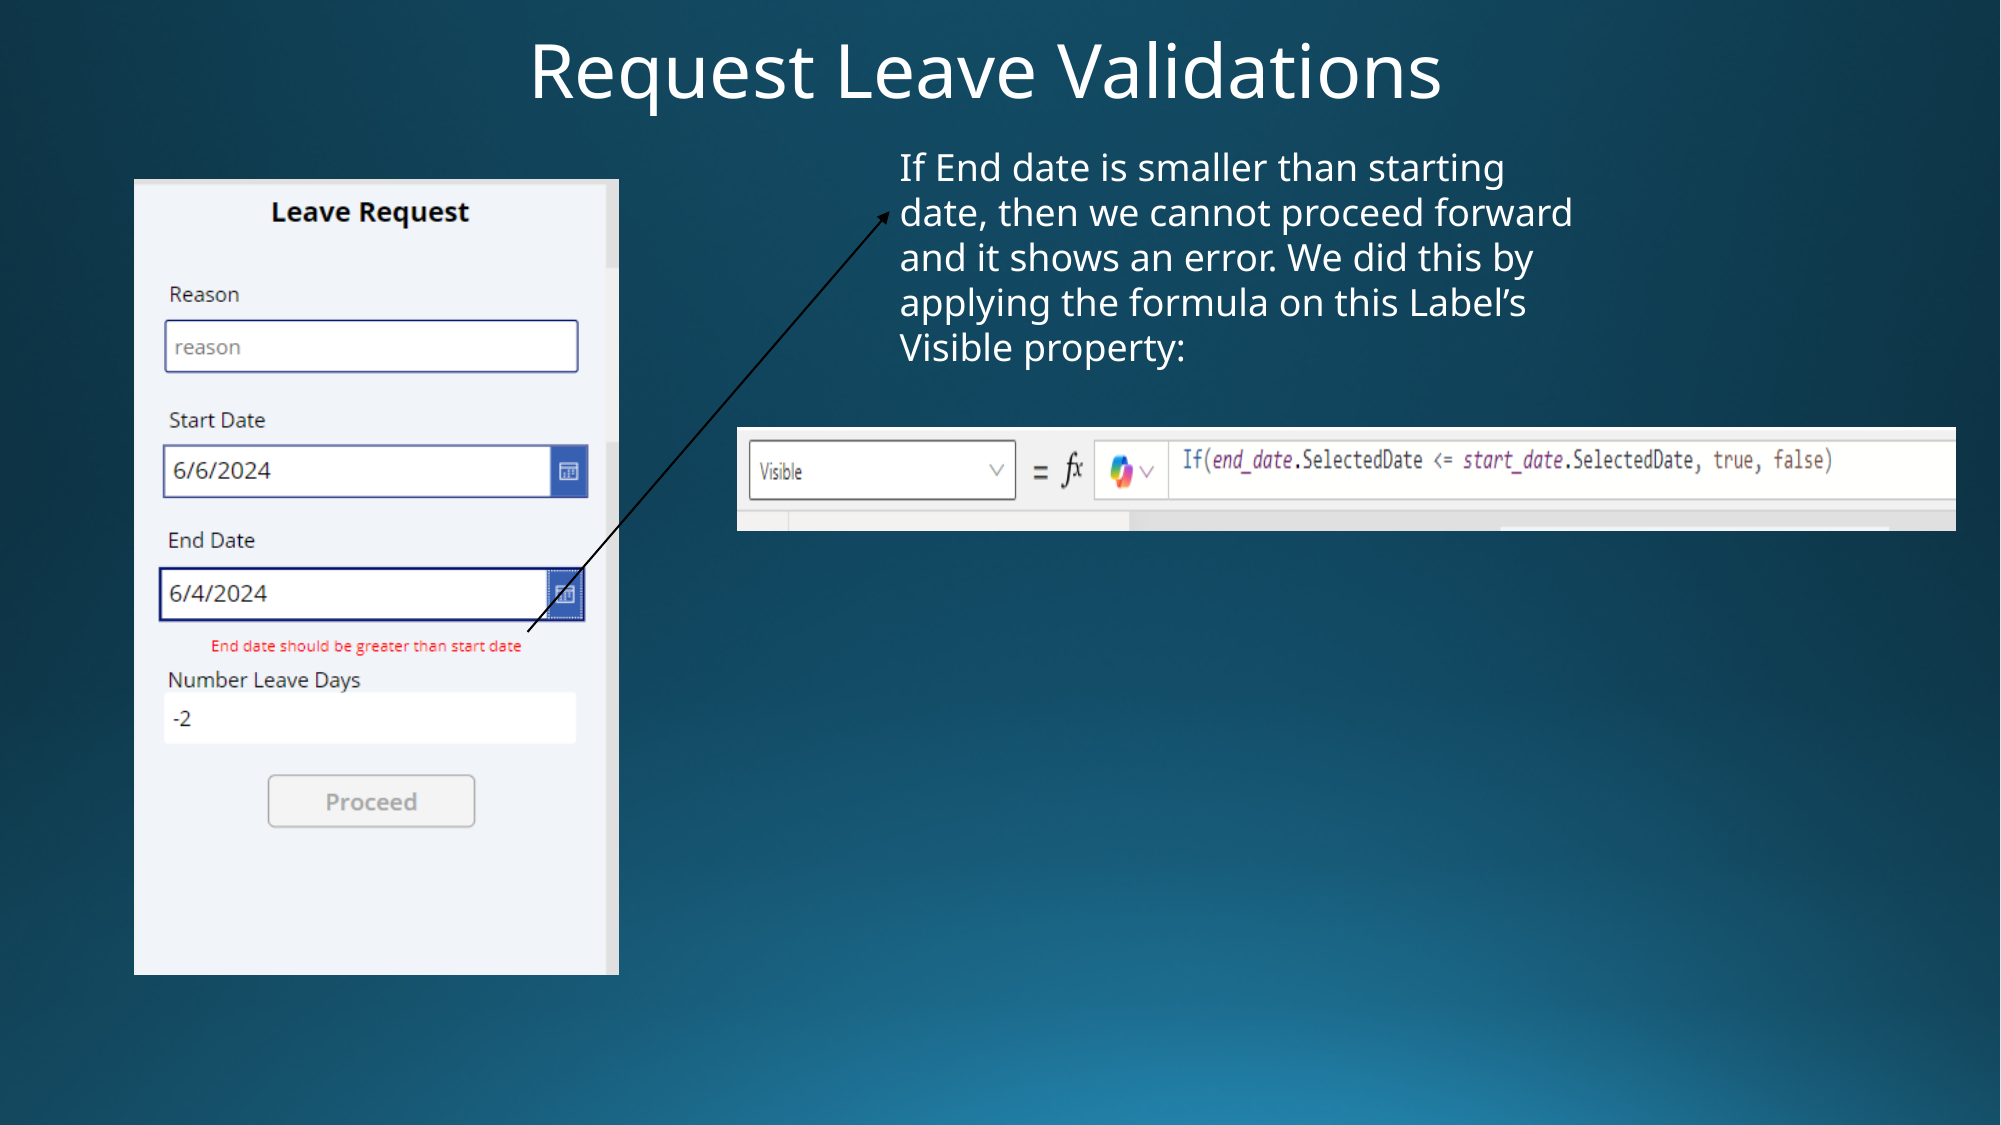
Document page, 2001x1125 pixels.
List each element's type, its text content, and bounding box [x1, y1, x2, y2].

text_box If End date is smaller than starting date, then we cannot proceed forward and it shows an error. We did this by applying the formula on this Label’s Visible property: [884, 136, 1608, 421]
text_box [527, 211, 890, 632]
picture [0, 0, 2001, 1125]
title Request Leave Validations [513, 13, 1483, 137]
